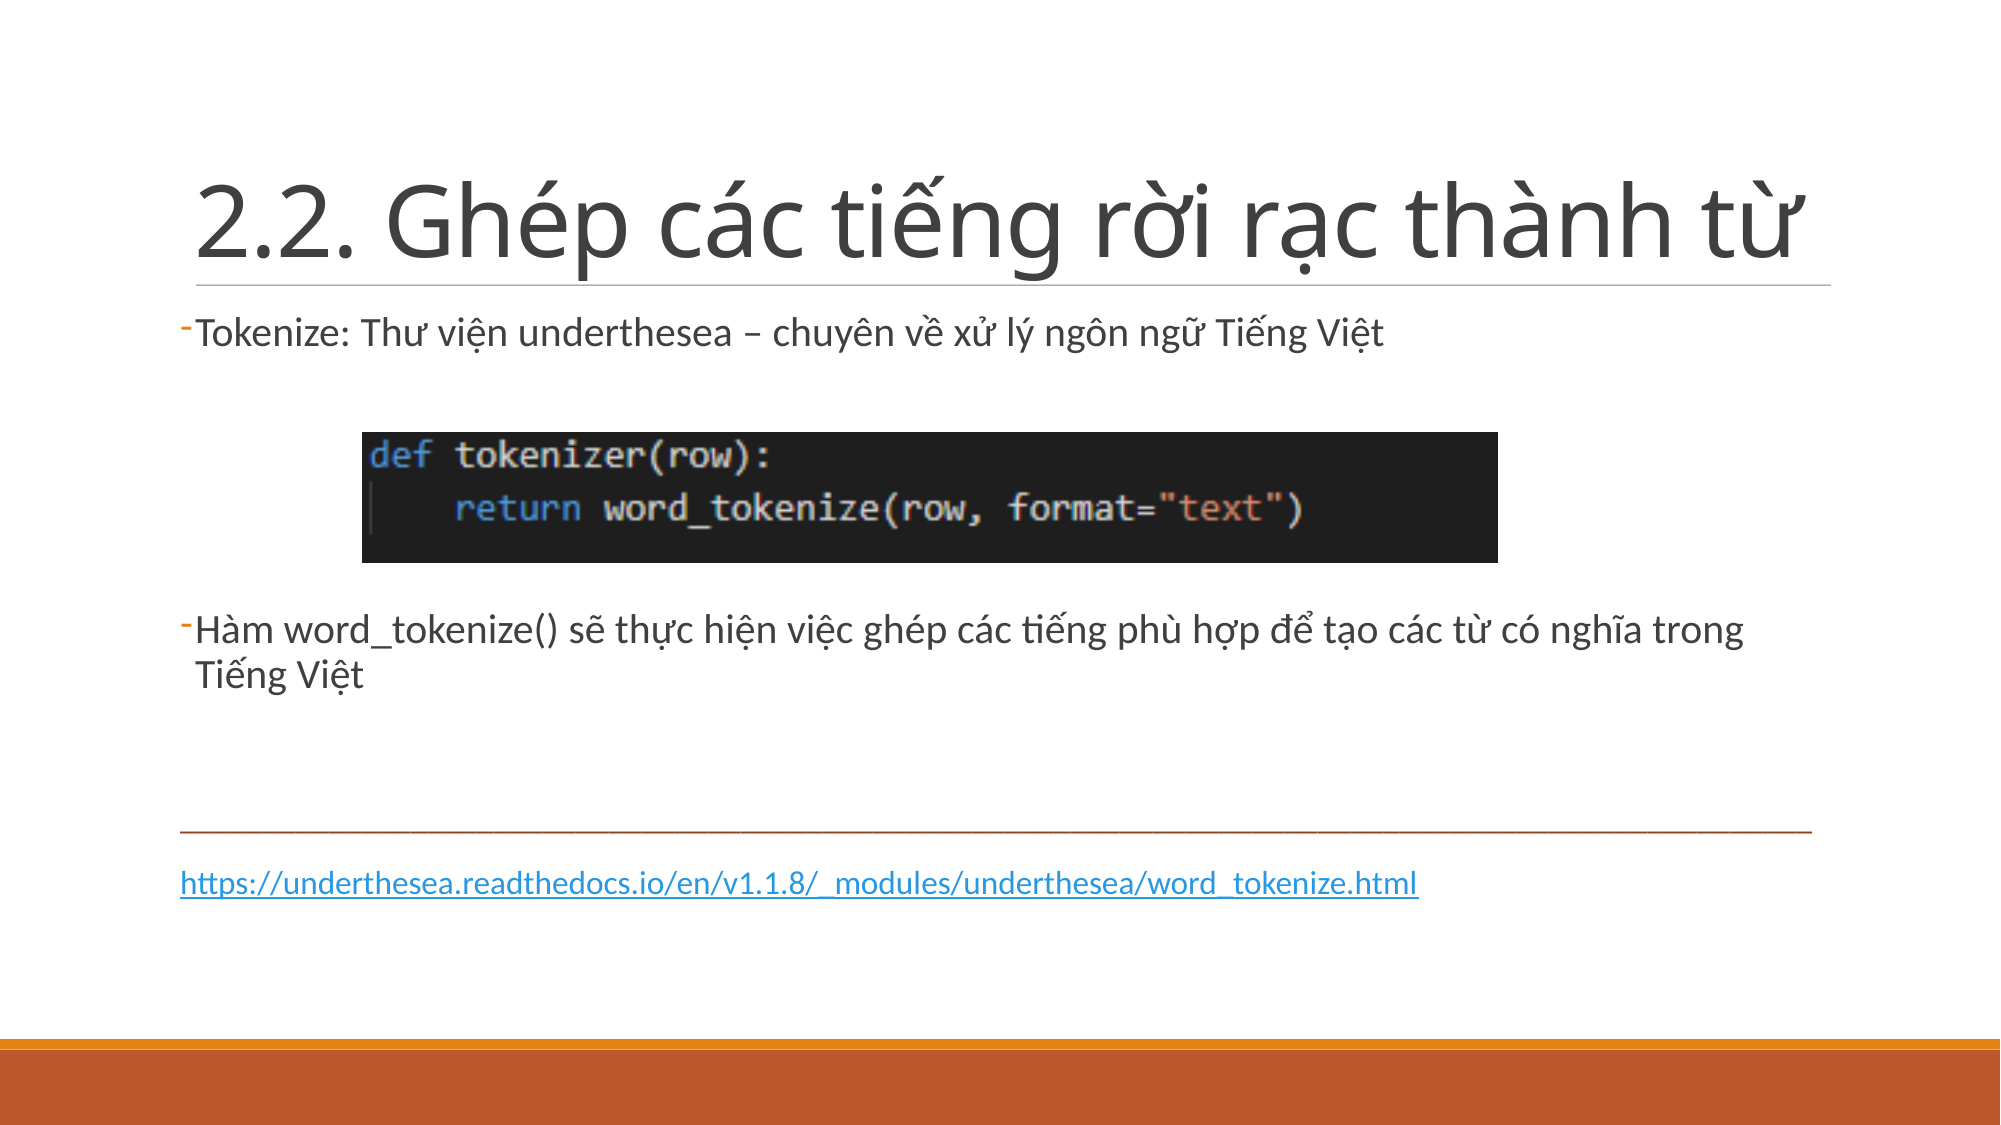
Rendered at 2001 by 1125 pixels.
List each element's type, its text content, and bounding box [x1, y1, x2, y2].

text_box 2.2. Ghép các tiếng rời rạc thành từ [180, 47, 1830, 285]
picture [361, 432, 1498, 563]
text_box Tokenize: Thư viện underthesea – chuyên về xử lý ngôn ngữ Tiếng Việt Hàm word_tokenize() sẽ thực hiện việc ghép các tiếng phù hợp để tạo các từ có nghĩa trong Tiếng Việt ___________________________________________________________________________________________________ https://underthesea.readthedocs.io/en/v1.1.8/_modules/underthesea/word_tokenize.html [180, 302, 1830, 963]
